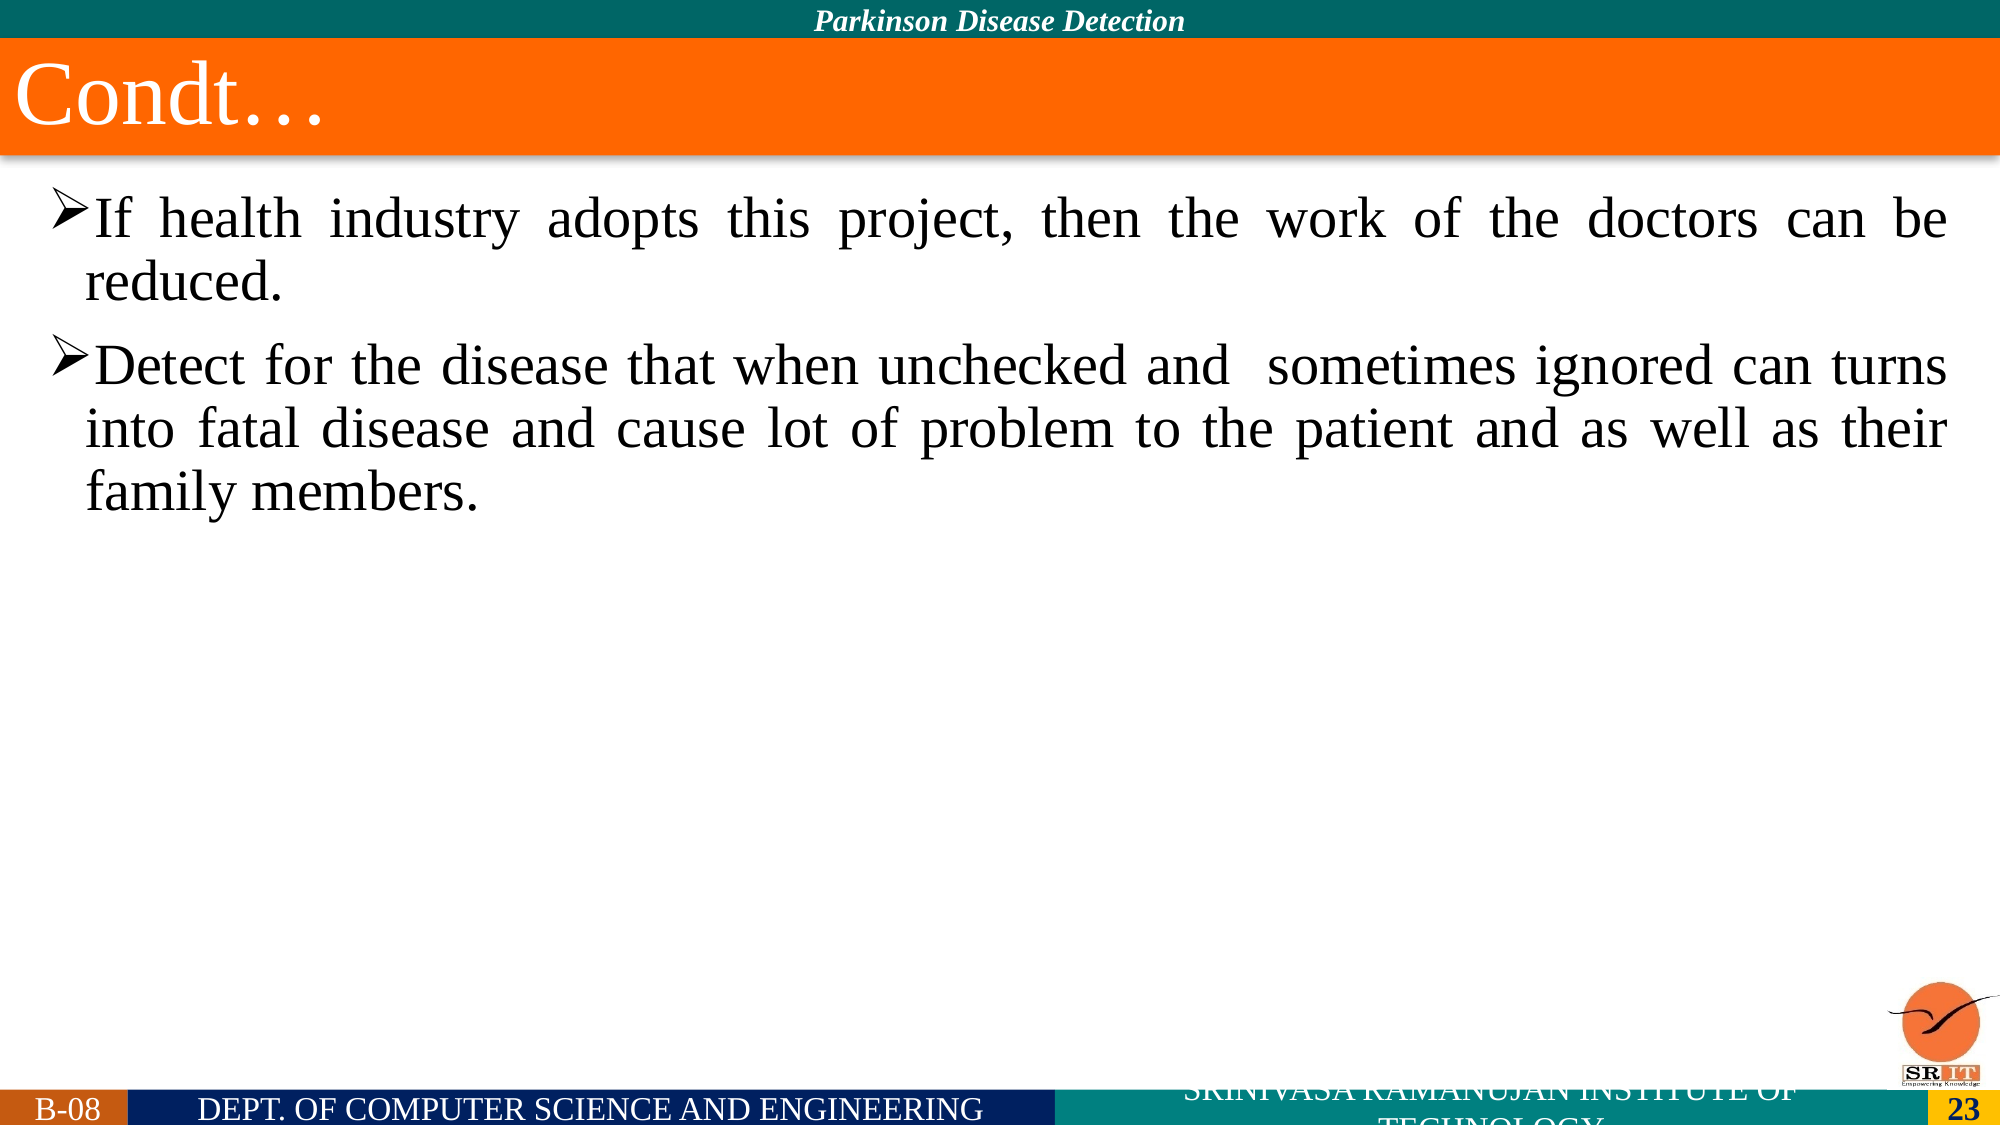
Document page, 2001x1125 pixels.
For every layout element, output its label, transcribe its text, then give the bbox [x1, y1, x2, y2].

list If health industry adopts this project, then the work of the doctors can be reduced. Detect for the disease that when unchecked and sometimes ignored can turns into fatal disease and cause lot of problem to the patient and as well as their family members. [32, 179, 1965, 1065]
title Condt… [0, 38, 2000, 156]
picture [1887, 977, 2000, 1090]
